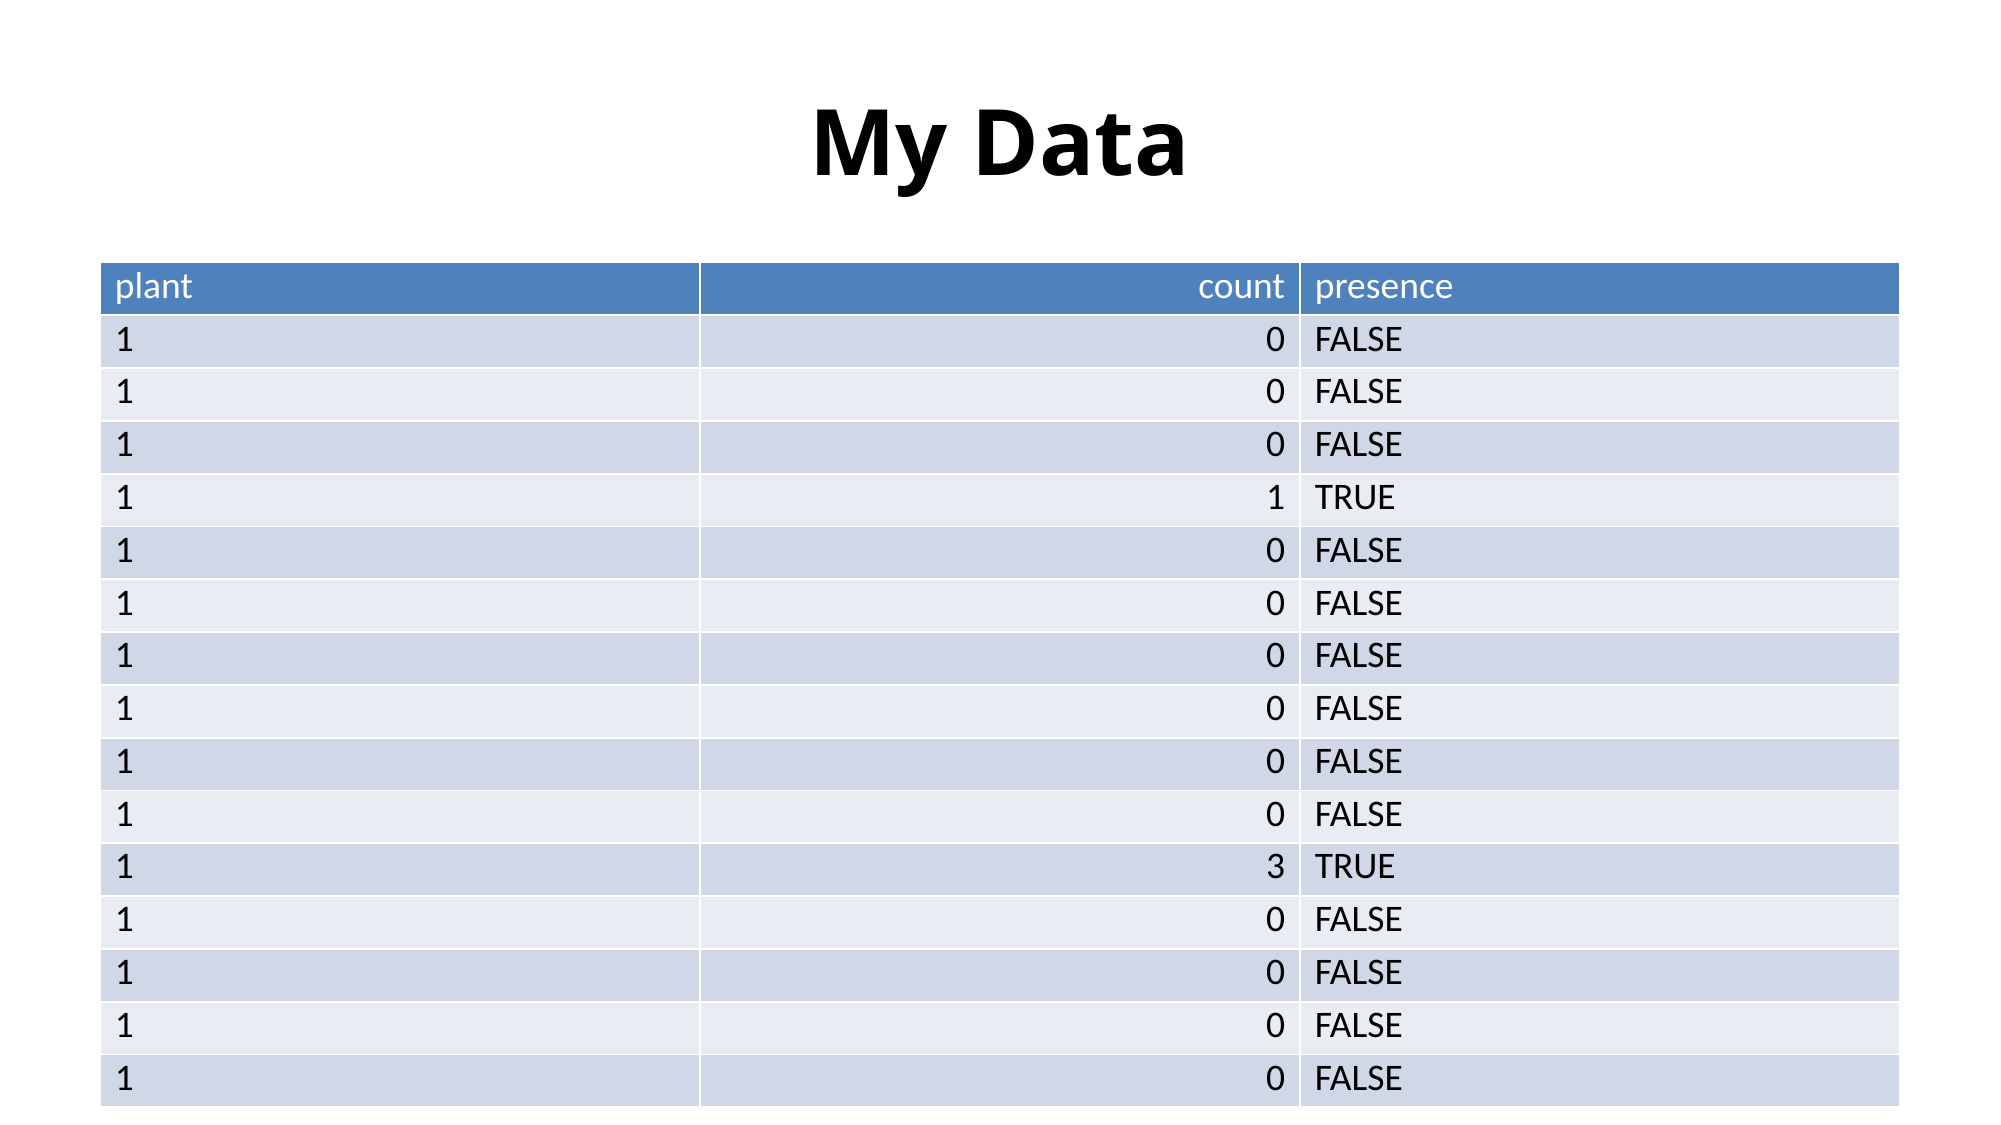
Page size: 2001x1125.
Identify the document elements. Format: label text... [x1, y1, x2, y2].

table_cell 1 [101, 844, 699, 895]
table_cell FALSE [1301, 897, 1899, 948]
table_cell 0 [701, 580, 1299, 631]
table_cell 1 [101, 369, 699, 420]
table_header presence [1301, 263, 1899, 314]
table_cell FALSE [1301, 686, 1899, 737]
table_cell FALSE [1301, 950, 1899, 1001]
table_cell TRUE [1301, 475, 1899, 526]
table_cell 1 [701, 475, 1299, 526]
table_cell 0 [701, 1055, 1299, 1106]
table_cell 1 [101, 527, 699, 578]
table_cell 0 [701, 686, 1299, 737]
table_cell FALSE [1301, 791, 1899, 842]
table_cell 0 [701, 316, 1299, 367]
table_cell TRUE [1301, 844, 1899, 895]
table_cell 0 [701, 527, 1299, 578]
table_cell 0 [701, 950, 1299, 1001]
table_header count [701, 263, 1299, 314]
table_cell 0 [701, 1003, 1299, 1054]
table_cell 0 [701, 739, 1299, 790]
table_cell 1 [101, 475, 699, 526]
table_cell 1 [101, 686, 699, 737]
table_cell 1 [101, 316, 699, 367]
table_cell 1 [101, 791, 699, 842]
table_cell FALSE [1301, 527, 1899, 578]
table_cell 1 [101, 897, 699, 948]
table_cell 1 [101, 950, 699, 1001]
table_cell FALSE [1301, 316, 1899, 367]
table_cell FALSE [1301, 580, 1899, 631]
table_cell 3 [701, 844, 1299, 895]
table_cell 0 [701, 633, 1299, 684]
table_cell 0 [701, 791, 1299, 842]
table_cell FALSE [1301, 369, 1899, 420]
table_cell 1 [101, 633, 699, 684]
table_cell FALSE [1301, 1055, 1899, 1106]
table_cell FALSE [1301, 739, 1899, 790]
table_cell 1 [101, 1055, 699, 1106]
table_cell 1 [101, 422, 699, 473]
table_cell 1 [101, 739, 699, 790]
table_cell 0 [701, 422, 1299, 473]
table_header plant [101, 263, 699, 314]
table_cell 1 [101, 1003, 699, 1054]
table_cell 1 [101, 580, 699, 631]
table_cell 0 [701, 369, 1299, 420]
table_cell FALSE [1301, 422, 1899, 473]
title My Data [99, 45, 1900, 233]
table_cell 0 [701, 897, 1299, 948]
table_cell FALSE [1301, 1003, 1899, 1054]
table_cell FALSE [1301, 633, 1899, 684]
